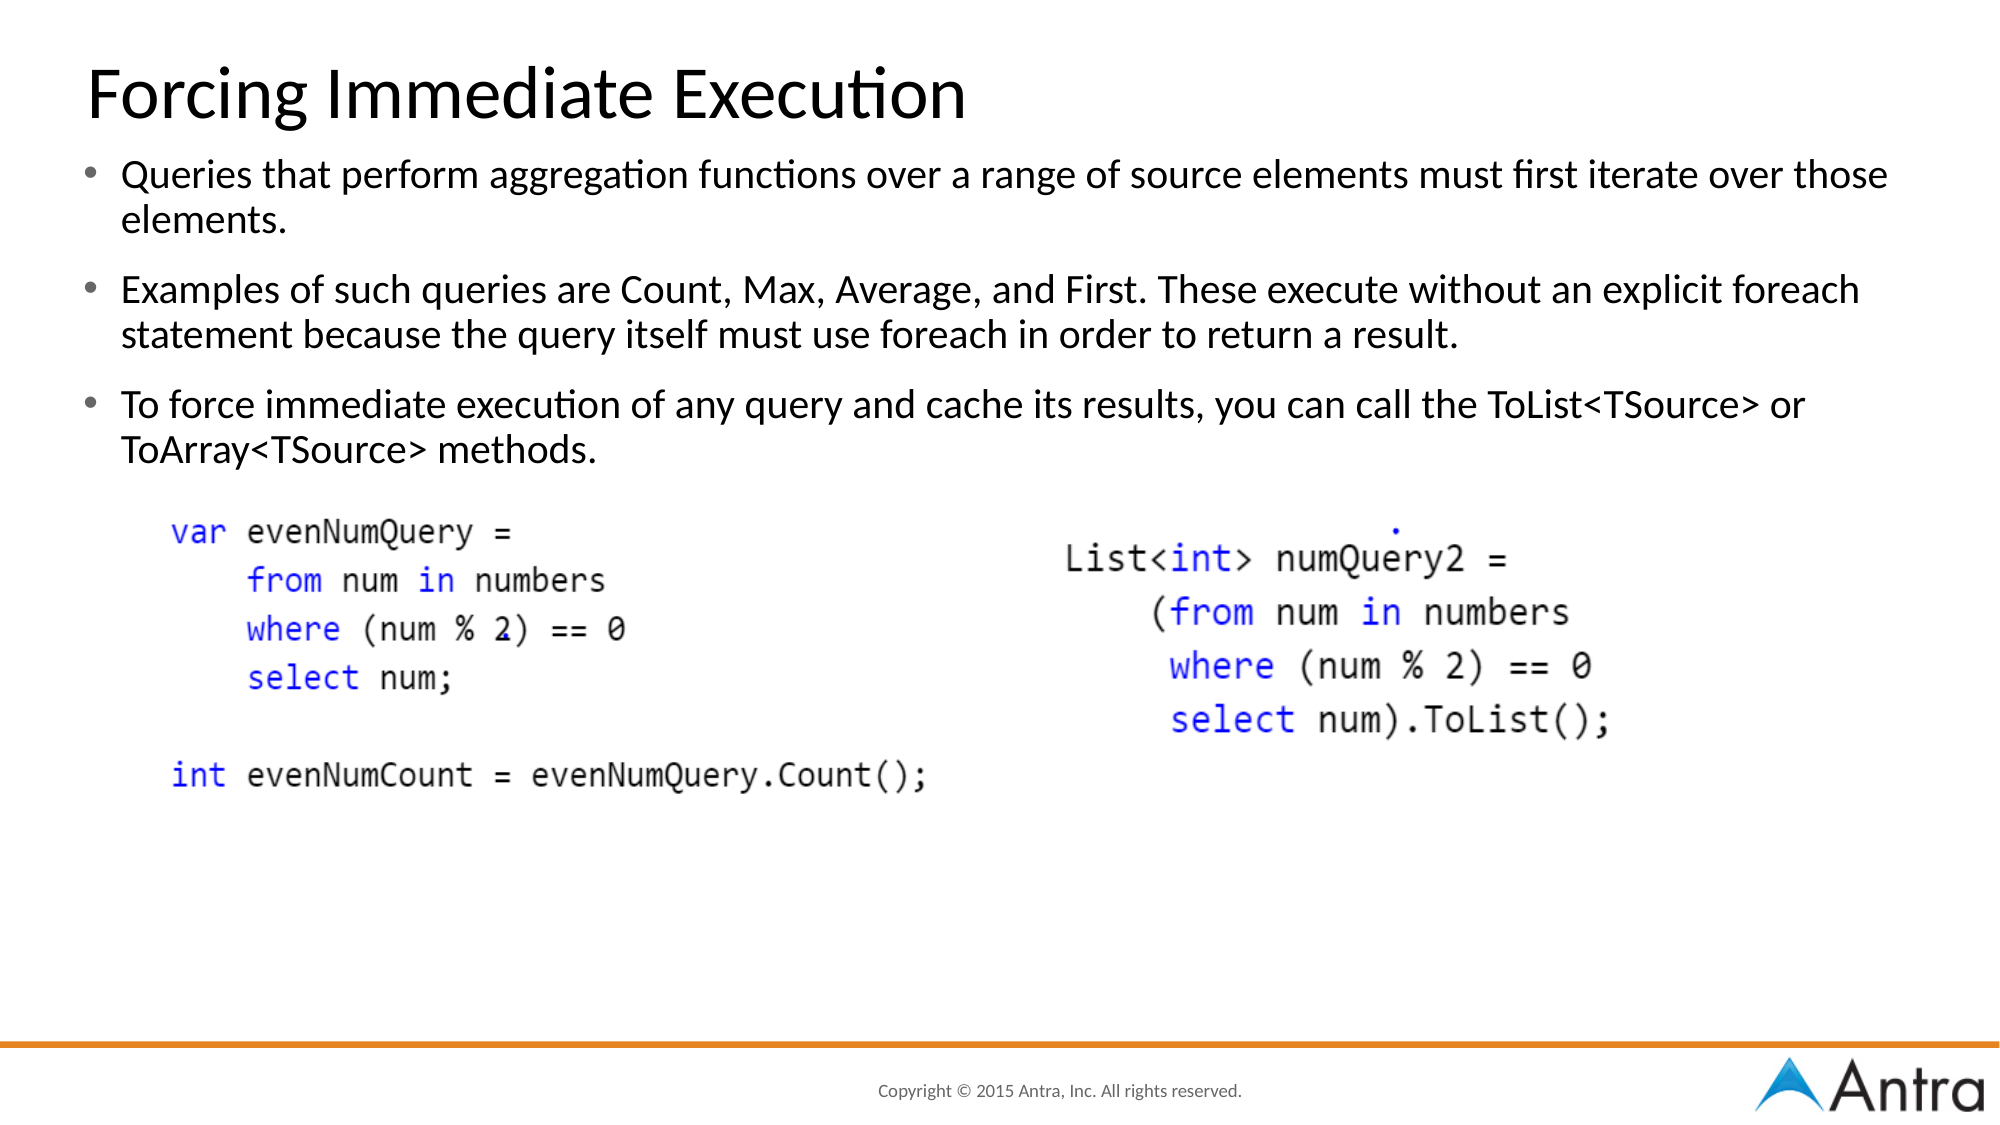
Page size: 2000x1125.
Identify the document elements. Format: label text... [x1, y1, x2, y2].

picture [148, 509, 966, 835]
title Forcing Immediate Execution [87, 42, 1913, 133]
list Queries that perform aggregation functions over a range of source elements must first iterate over those elements. Examples of such queries are Count, Max, Average, and First. These execute without an explicit foreach statement because the query itself must use foreach in order to return a result. To force immediate execution of any query and cache its results, you can call the ToList<TSource> or ToArray<TSource> methods. [83, 152, 1960, 647]
picture [1744, 1048, 1994, 1122]
picture [1049, 524, 1715, 810]
